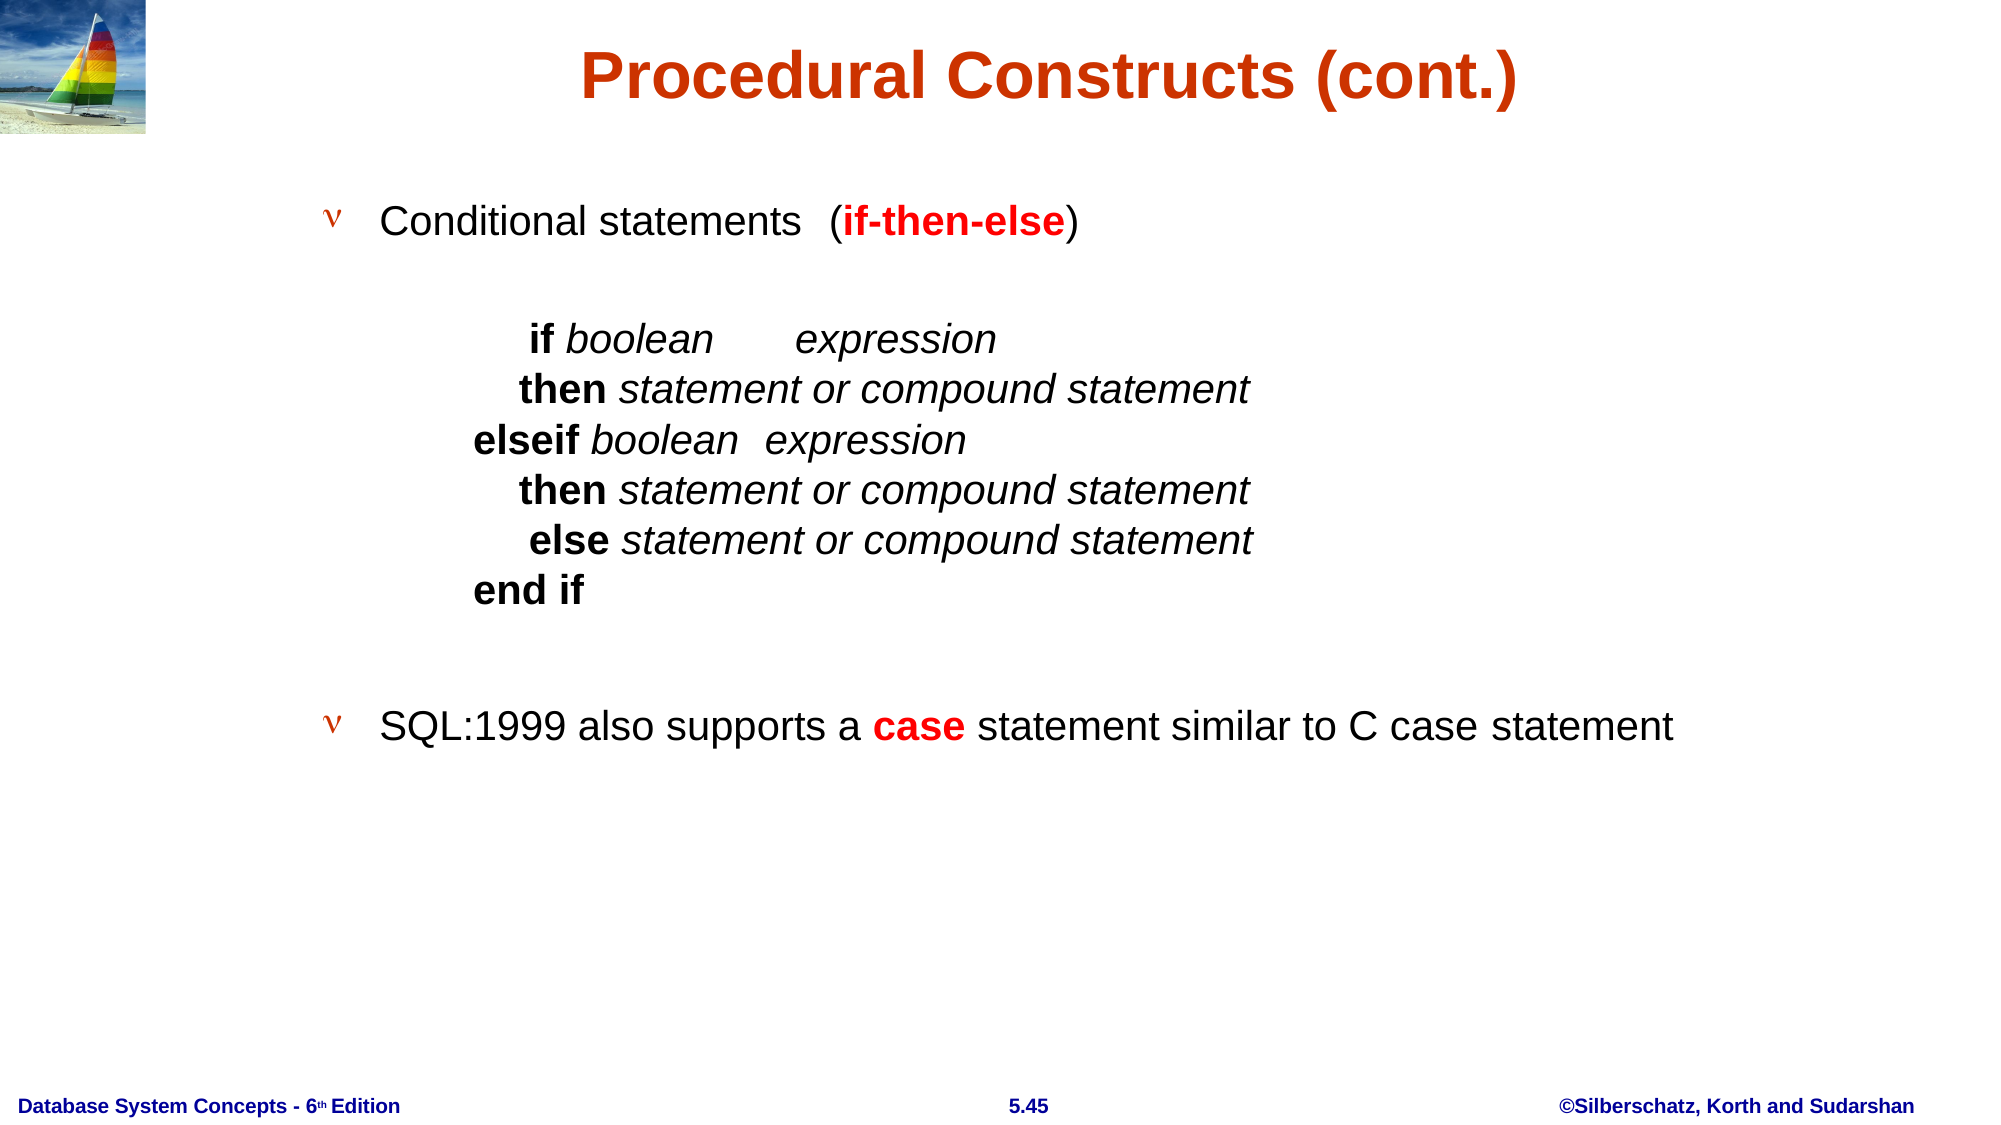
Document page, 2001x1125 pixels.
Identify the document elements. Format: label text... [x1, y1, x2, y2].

slide_number 5.45 [1006, 1092, 1056, 1125]
text_box Conditional statements (if-then-else) [377, 191, 1080, 244]
text_box  [320, 188, 350, 236]
text_box SQL:1999 also supports a case statement similar to C case statement [377, 696, 1679, 749]
footer Database System Concepts - 6th Edition [15, 1092, 410, 1125]
slide_number ©Silberschatz, Korth and Sudarshan [1557, 1092, 1922, 1125]
picture [0, 0, 146, 134]
text_box  [320, 693, 350, 741]
title Procedural Constructs (cont.) [578, 29, 1523, 220]
text_box if boolean expression then statement or compound statement elseif boolean expression then statement or compound statement else statement or compound statement end if [471, 310, 1257, 613]
